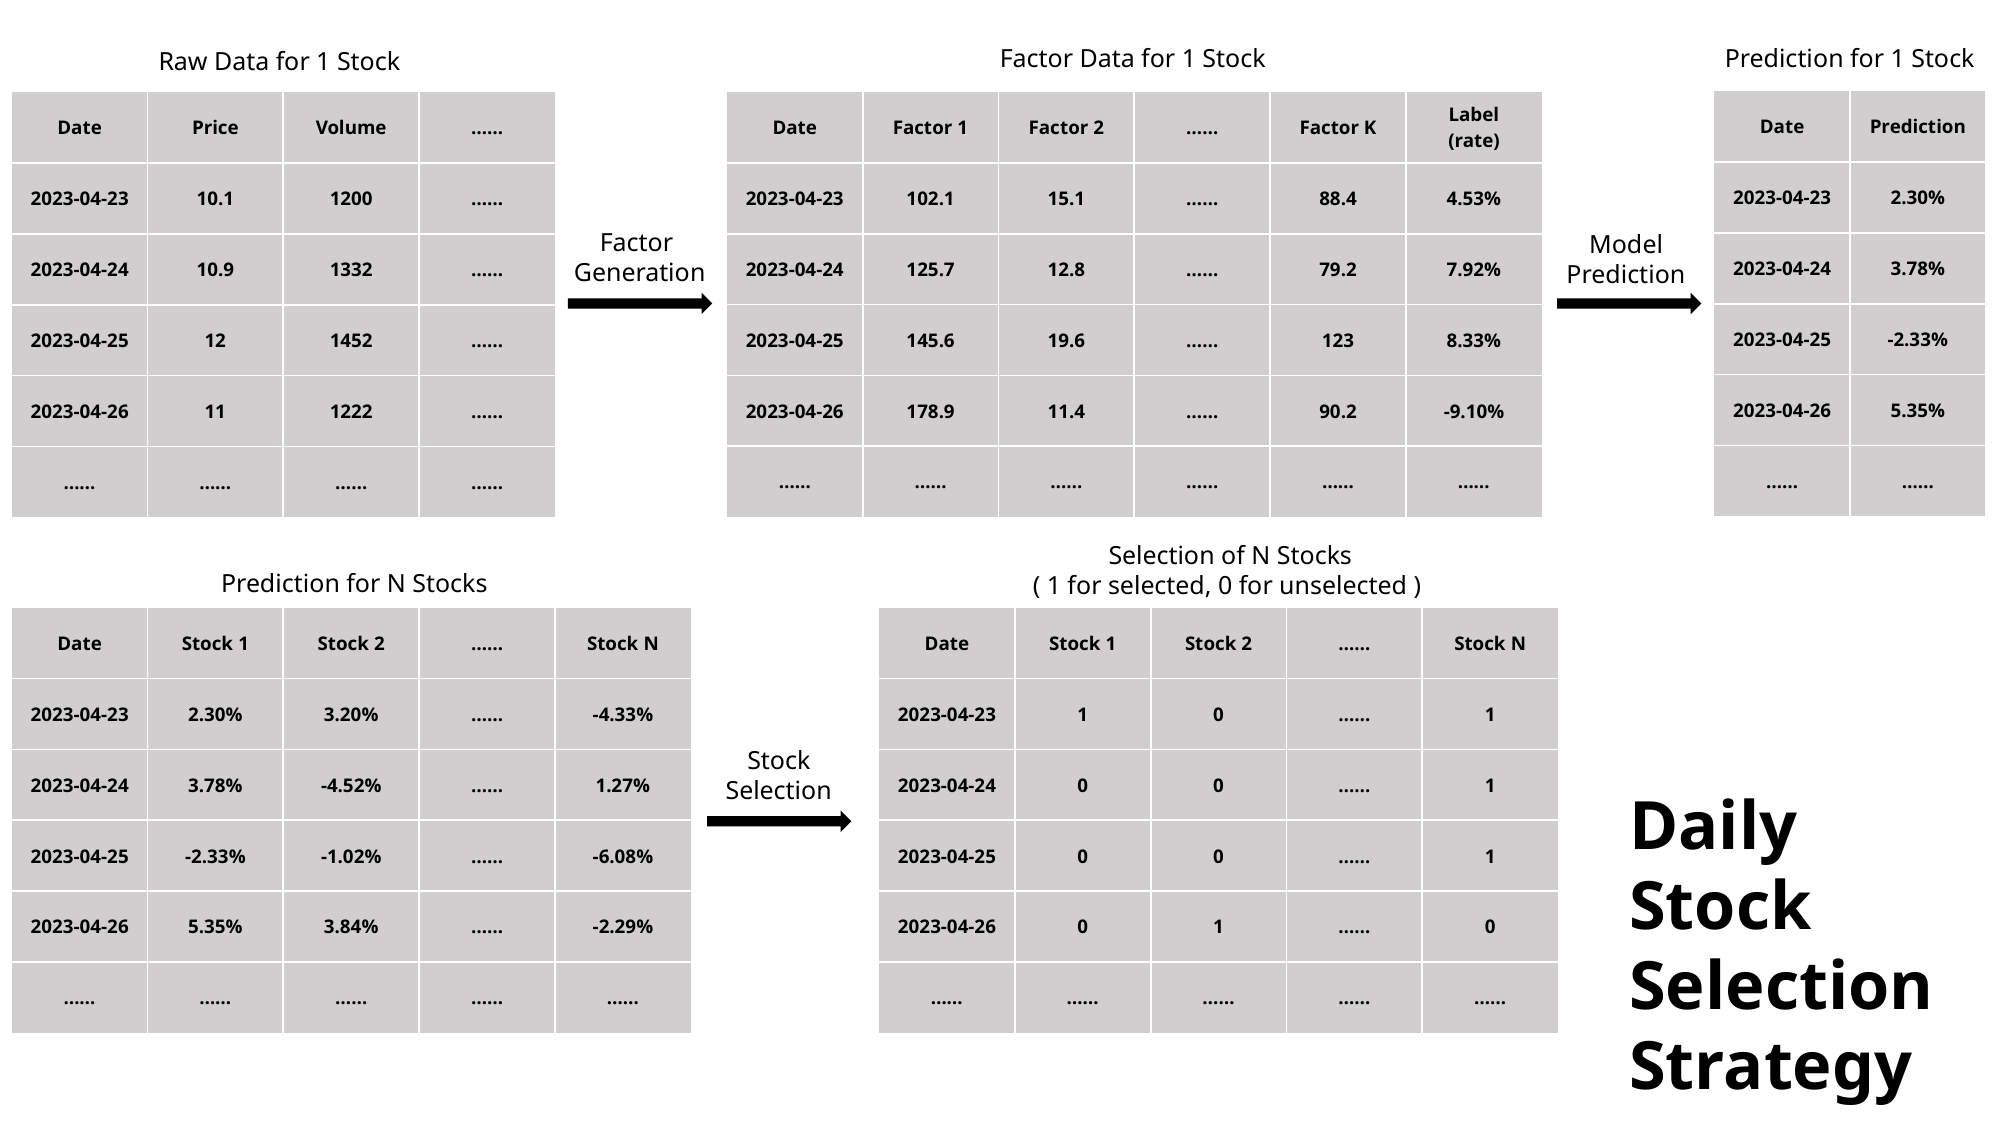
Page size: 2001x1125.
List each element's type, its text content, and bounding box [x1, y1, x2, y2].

table_cell …… [1016, 963, 1150, 1033]
text_box Stock Selection [662, 737, 879, 812]
table_cell 3.20% [284, 679, 418, 749]
table_header Price [148, 92, 282, 162]
table_cell 2.30% [148, 679, 282, 749]
table_header Factor 2 [999, 92, 1133, 162]
table_cell 3.78% [1851, 234, 1985, 303]
table_cell 5.35% [148, 892, 282, 961]
table_header …… [420, 608, 554, 678]
table_header Date [1714, 91, 1849, 161]
table_header Date [12, 92, 147, 162]
table_header …… [1135, 92, 1269, 162]
table_cell 125.7 [864, 235, 998, 304]
table_cell 3.84% [284, 892, 418, 961]
table_cell …… [1423, 963, 1558, 1033]
table_cell …… [1851, 446, 1985, 516]
text_box Selection of N Stocks ( 1 for selected, 0 for unselected ) [919, 531, 1542, 607]
table_cell …… [12, 963, 147, 1033]
table_cell 2023-04-25 [1714, 305, 1849, 374]
table_cell 1222 [284, 376, 418, 446]
table_cell 88.4 [1271, 164, 1405, 233]
table_cell …… [420, 447, 555, 517]
table_header Stock N [1423, 608, 1558, 678]
table_cell …… [1135, 376, 1269, 445]
table_cell 2023-04-26 [12, 892, 147, 961]
text_box Raw Data for 1 Stock [121, 37, 438, 83]
table_cell 10.1 [148, 164, 282, 233]
table_header Date [12, 608, 147, 678]
table_cell …… [420, 821, 554, 890]
table_cell -4.52% [284, 750, 418, 819]
table_cell …… [1287, 963, 1421, 1033]
table_cell -2.33% [1851, 305, 1985, 374]
table_header Date [727, 92, 862, 162]
text_box Daily Stock Selection Strategy [1614, 775, 1986, 1110]
table_cell 12.8 [999, 235, 1133, 304]
table_cell 90.2 [1271, 376, 1405, 445]
table_cell 2023-04-25 [727, 305, 862, 375]
text_box [567, 295, 713, 315]
table_cell 0 [1152, 821, 1286, 890]
table_cell 1.27% [556, 750, 691, 819]
table_cell 2023-04-25 [12, 821, 147, 890]
table_cell -6.08% [556, 821, 691, 890]
table_cell …… [1152, 963, 1286, 1033]
table_header Stock N [556, 608, 691, 678]
table_cell 1 [1016, 679, 1150, 749]
table_cell 0 [1152, 750, 1286, 819]
table_cell …… [556, 963, 691, 1033]
table_cell …… [420, 164, 555, 233]
table_header …… [1287, 608, 1421, 678]
table_cell 1 [1423, 750, 1558, 819]
table_cell 102.1 [864, 164, 998, 233]
table_cell …… [727, 447, 862, 517]
table_cell 2023-04-24 [727, 235, 862, 304]
table_cell …… [420, 679, 554, 749]
table_cell 0 [1152, 679, 1286, 749]
table_cell 7.92% [1407, 235, 1510, 304]
table_cell 2023-04-23 [879, 679, 1014, 749]
table_cell 2023-04-23 [12, 679, 147, 749]
table_header Label (rate) [1407, 92, 1542, 162]
table_cell 1 [1152, 892, 1286, 961]
table_cell 2023-04-25 [879, 821, 1014, 890]
table_cell -9.10% [1407, 376, 1542, 445]
table_cell 1332 [284, 235, 418, 304]
text_box Model Prediction [1510, 220, 1743, 326]
table_cell 2023-04-23 [1714, 163, 1849, 232]
table_header Date [879, 608, 1014, 678]
table_cell …… [1135, 235, 1269, 304]
table_cell 5.35% [1851, 375, 1985, 445]
table_cell 2023-04-26 [1714, 375, 1849, 445]
table_cell 79.2 [1271, 235, 1405, 304]
table_cell 1452 [284, 306, 418, 375]
table_cell -1.02% [284, 821, 418, 890]
table_header Stock 1 [148, 608, 282, 678]
table_cell …… [999, 447, 1133, 517]
table_header Prediction [1851, 91, 1985, 161]
table_cell 123 [1271, 305, 1405, 375]
table_cell 2023-04-25 [12, 306, 147, 375]
table_cell 11 [148, 376, 282, 446]
table_cell …… [420, 376, 555, 446]
text_box Prediction for N Stocks [193, 560, 509, 605]
text_box Factor Data for 1 Stock [966, 35, 1300, 81]
table_cell 1 [1423, 679, 1558, 749]
text_box [707, 812, 852, 832]
table_cell 0 [1016, 750, 1150, 819]
text_box Factor Generation [523, 219, 756, 295]
table_cell 2023-04-24 [12, 235, 147, 304]
table_cell 178.9 [864, 376, 998, 445]
table_header Factor 1 [864, 92, 998, 162]
table_cell -4.33% [556, 679, 691, 749]
table_cell …… [1135, 447, 1269, 517]
table_cell -2.29% [556, 892, 691, 961]
table_cell 19.6 [999, 305, 1133, 375]
text_box Prediction for 1 Stock [1683, 35, 2000, 81]
table_cell …… [879, 963, 1014, 1033]
table_cell …… [420, 235, 555, 304]
table_cell …… [864, 447, 998, 517]
table_cell 2023-04-26 [727, 376, 862, 445]
table_cell 0 [1016, 892, 1150, 961]
table_cell …… [12, 447, 147, 517]
table_cell 2023-04-24 [1743, 234, 1849, 303]
table_header …… [420, 92, 555, 162]
table_cell …… [148, 447, 282, 517]
table_cell 0 [1016, 821, 1150, 890]
table_cell …… [1271, 447, 1405, 517]
table_header Factor K [1271, 92, 1405, 162]
table_cell 15.1 [999, 164, 1133, 233]
table_cell …… [420, 306, 555, 375]
table_cell 3.78% [148, 750, 282, 819]
table_cell 12 [148, 306, 282, 375]
table_cell …… [1714, 446, 1849, 516]
table_cell 8.33% [1407, 305, 1542, 375]
table_cell 10.9 [148, 235, 282, 304]
table_cell 2023-04-26 [12, 376, 147, 446]
table_cell …… [420, 750, 554, 819]
table_header Stock 2 [284, 608, 418, 678]
table_cell 2023-04-24 [12, 750, 147, 819]
table_cell …… [1135, 164, 1269, 233]
table_cell 2023-04-23 [727, 164, 862, 233]
table_cell …… [148, 963, 282, 1033]
table_cell …… [1287, 892, 1421, 961]
table_cell 1 [1423, 821, 1558, 890]
table_cell 2023-04-24 [879, 750, 1014, 819]
table_cell …… [420, 892, 554, 961]
table_cell 4.53% [1407, 164, 1542, 233]
table_cell 2023-04-26 [879, 892, 1014, 961]
table_cell …… [1287, 821, 1421, 890]
table_cell 11.4 [999, 376, 1133, 445]
table_header Volume [284, 92, 418, 162]
table_cell …… [1287, 679, 1421, 749]
table_cell …… [1135, 305, 1269, 375]
table_header Stock 2 [1152, 608, 1286, 678]
table_cell …… [284, 447, 418, 517]
table_cell …… [284, 963, 418, 1033]
table_cell 145.6 [864, 305, 998, 375]
table_cell 2023-04-23 [12, 164, 147, 233]
table_cell …… [420, 963, 554, 1033]
table_cell …… [1287, 750, 1421, 819]
table_header Stock 1 [1016, 608, 1150, 678]
table_cell 1200 [284, 164, 418, 233]
table_cell -2.33% [148, 821, 282, 890]
table_cell 0 [1423, 892, 1558, 961]
table_cell 2.30% [1851, 163, 1985, 232]
table_cell …… [1407, 447, 1542, 517]
